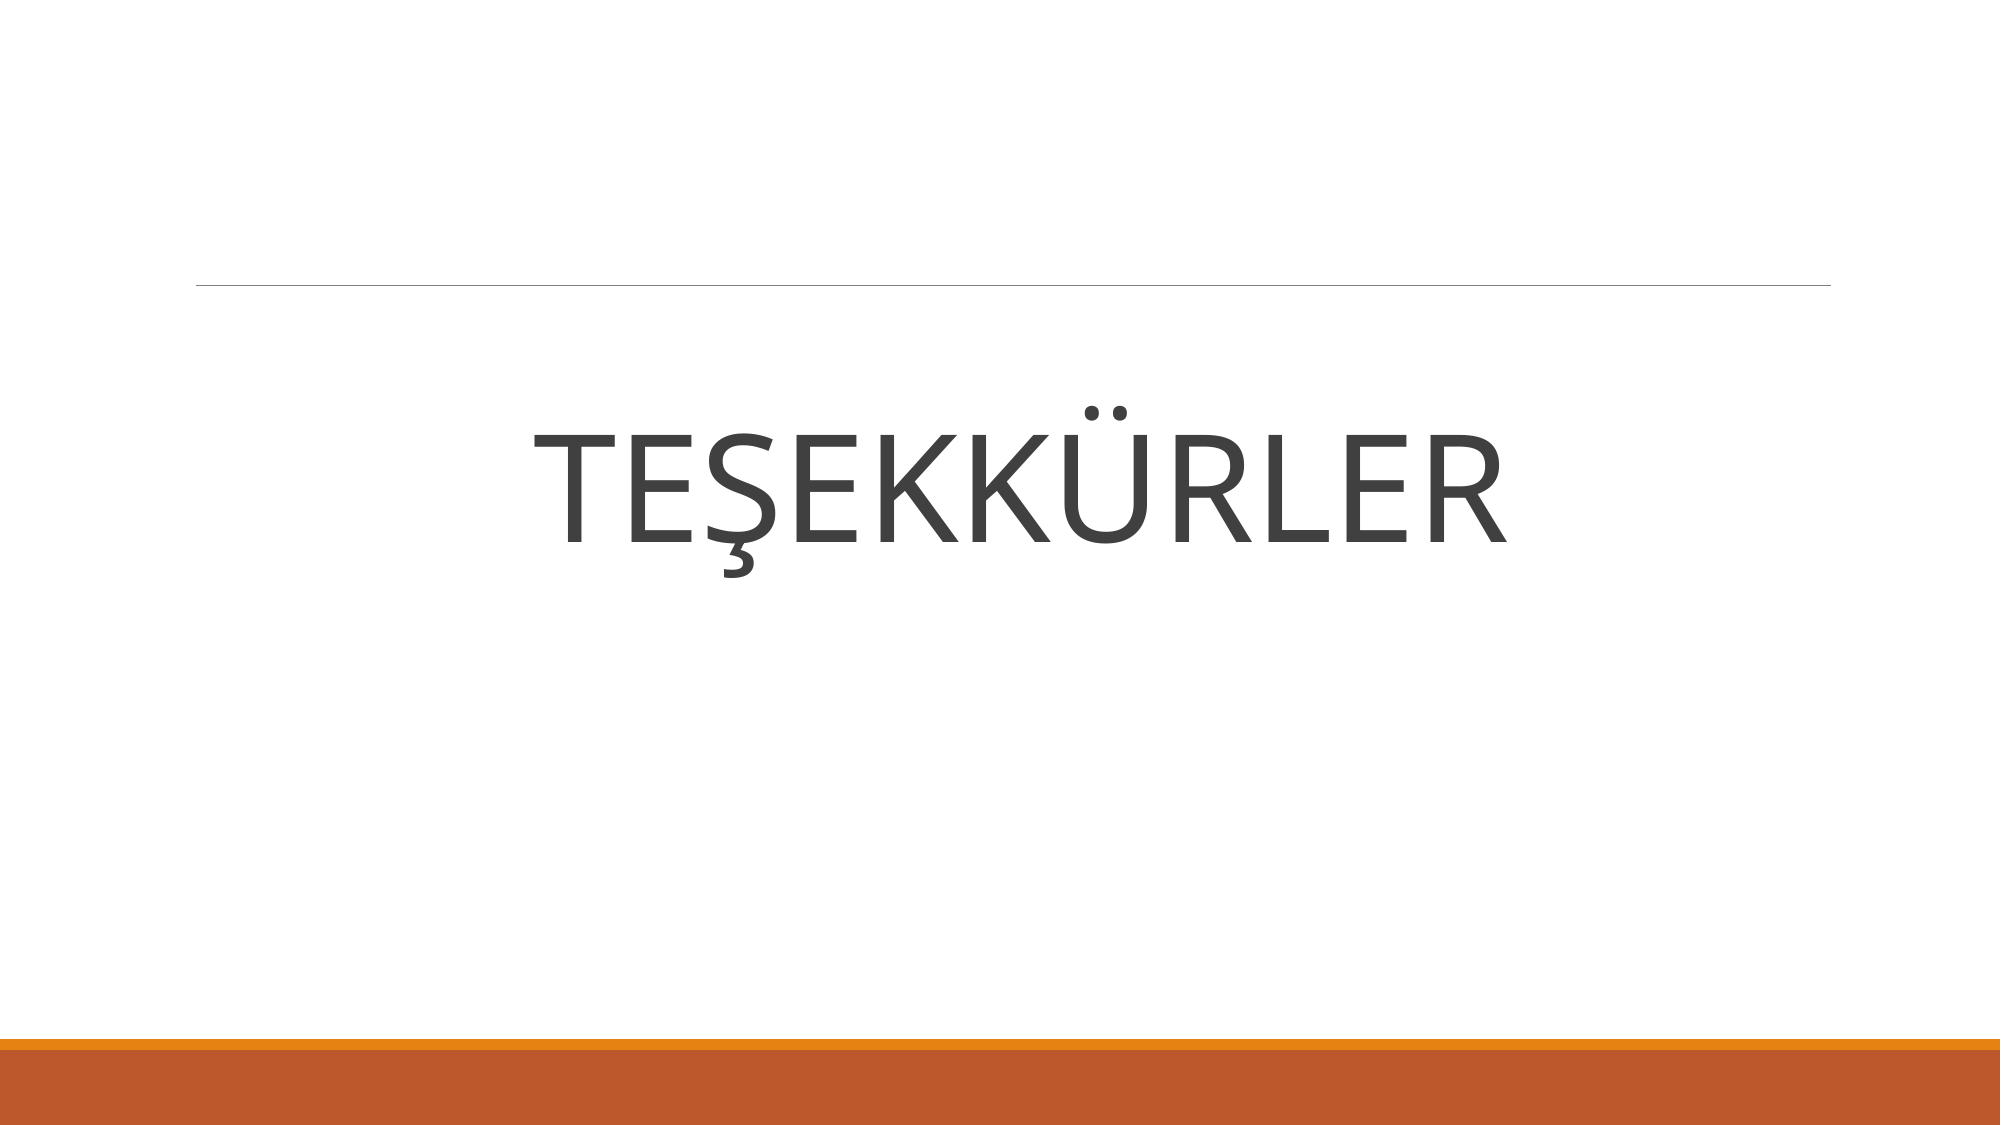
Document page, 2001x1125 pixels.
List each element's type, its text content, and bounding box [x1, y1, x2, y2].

list TEŞEKKÜRLER [180, 405, 1830, 788]
